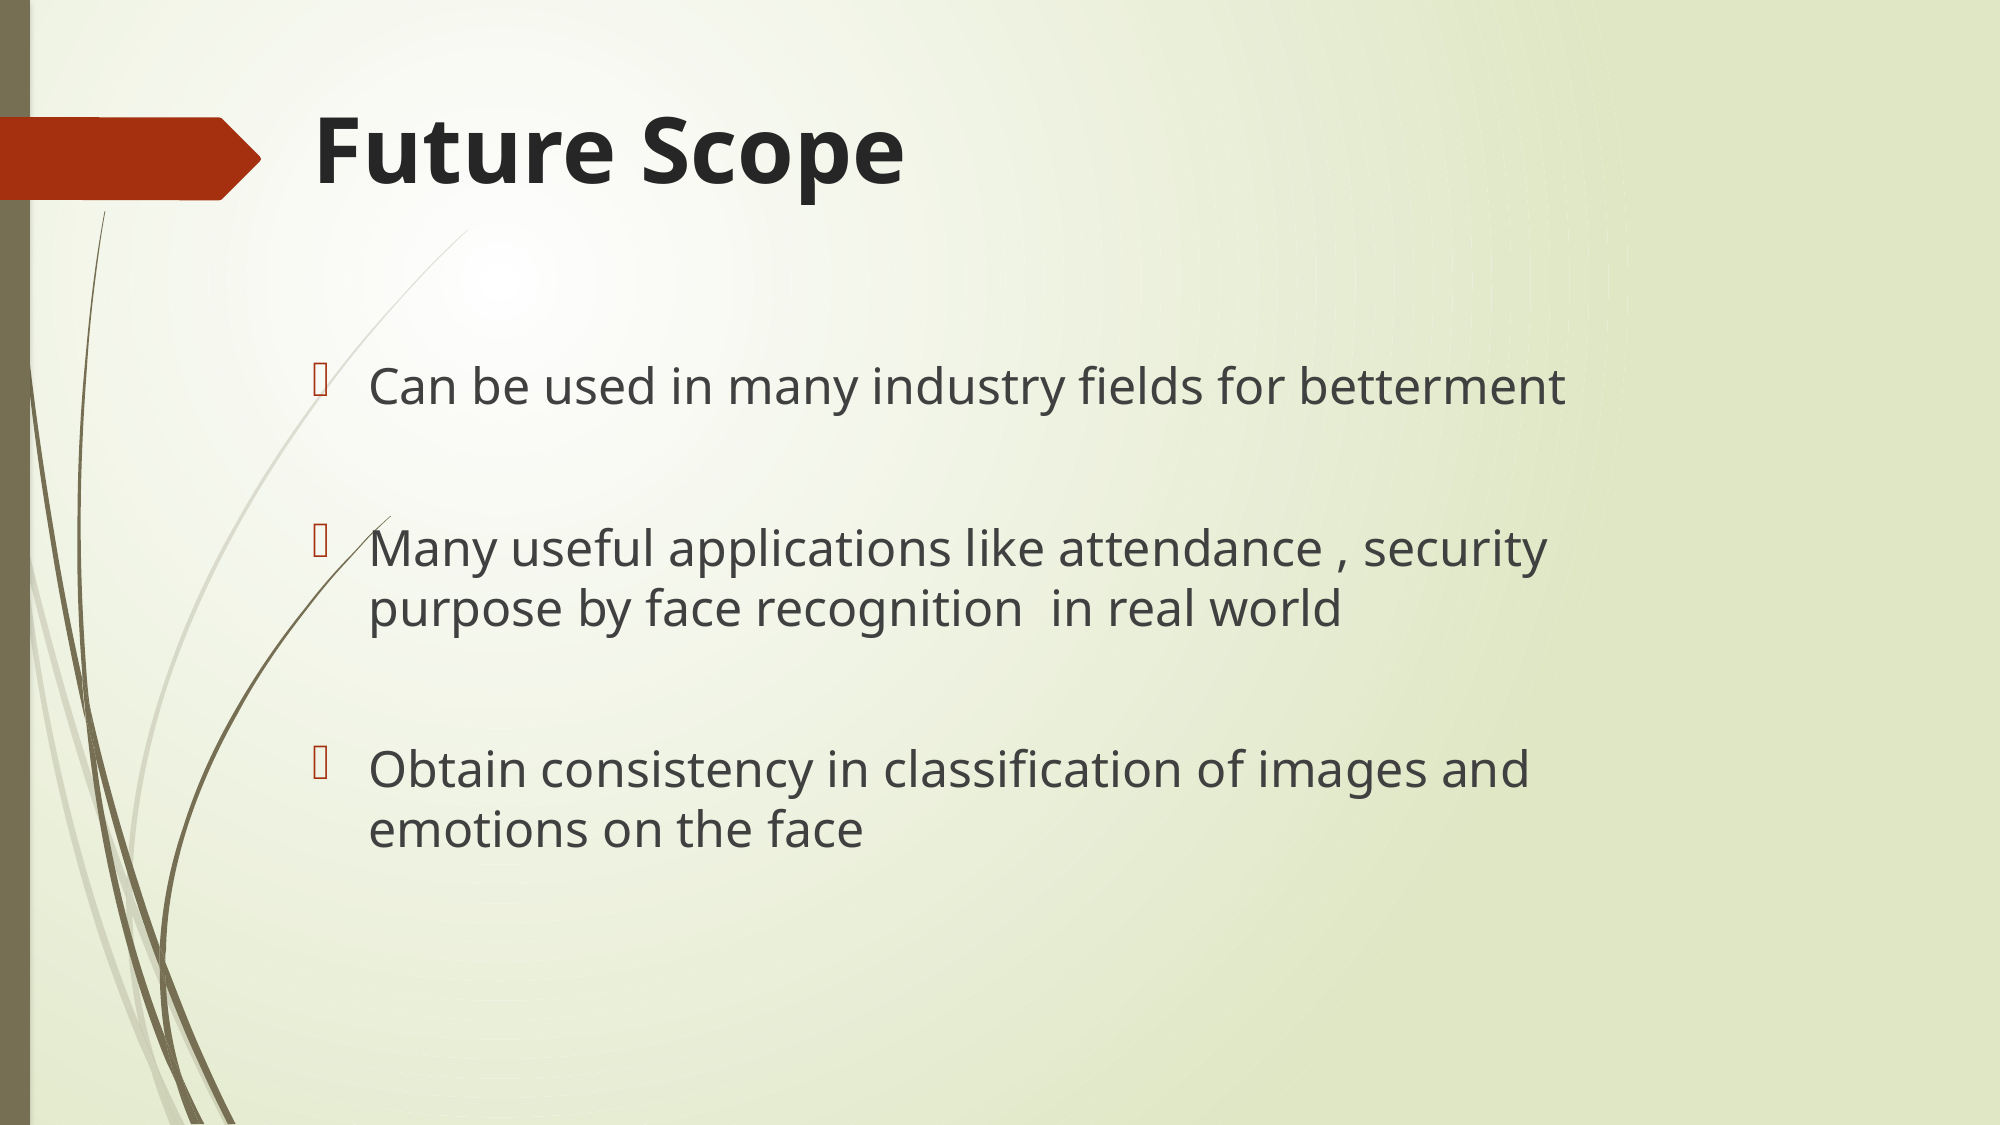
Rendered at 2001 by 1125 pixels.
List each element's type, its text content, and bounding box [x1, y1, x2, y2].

list Can be used in many industry fields for betterment Many useful applications like attendance , security purpose by face recognition in real world Obtain consistency in classification of images and emotions on the face [296, 346, 1760, 967]
title Future Scope [296, 83, 1759, 294]
